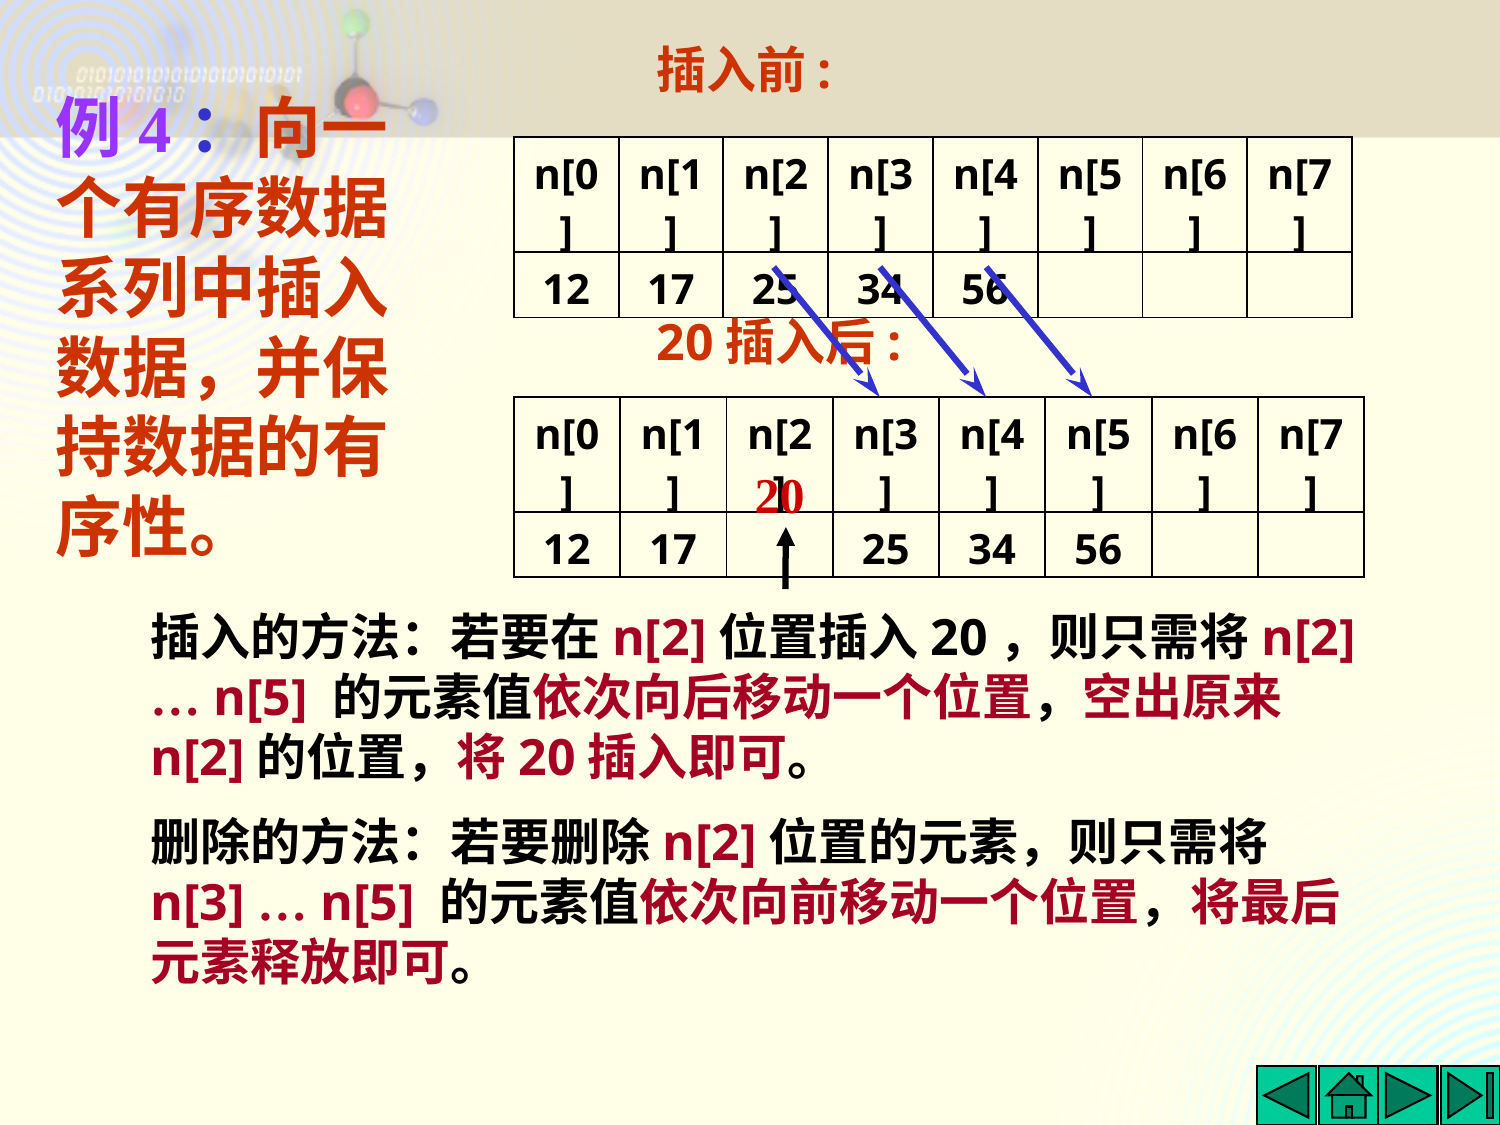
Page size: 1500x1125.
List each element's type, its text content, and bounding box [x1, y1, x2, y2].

table_cell 17 [620, 253, 722, 302]
table_cell [1259, 513, 1363, 576]
table_header n[4] [934, 138, 1037, 251]
table_header n[2] [724, 138, 827, 251]
table_header n[7] [1248, 138, 1351, 251]
table_cell [727, 513, 785, 576]
table_cell [1153, 513, 1257, 576]
table_cell [1248, 253, 1351, 317]
text_box [968, 377, 987, 398]
text_box 插入的方法：若要在n[2]位置插入20，则只需将n[2] … n[5] 的元素值依次向后移动一个位置，空出原来n[2]的位置，将20插入即可。 删除的方法：若要删除n[2]位置的元素，则只需将n[3] … n[5] 的元素值依次向前移动一个位置，将最后元素释放即可。 [135, 597, 1388, 998]
text_box [779, 531, 792, 590]
table_header n[3] [834, 398, 938, 511]
table_cell [1143, 253, 1246, 317]
table_cell 25 [724, 253, 827, 302]
table_header n[0] [515, 138, 618, 251]
table_header n[2] [727, 398, 832, 511]
table_header n[3] [829, 138, 932, 251]
table_header n[6] [1153, 398, 1257, 511]
table_cell 34 [829, 253, 932, 302]
table_header n[1] [621, 398, 726, 511]
table_cell [1039, 253, 1142, 317]
text_box [862, 377, 880, 398]
text_box 20插入后: [620, 302, 863, 378]
text_box 例4：向一个有序数据系列中插入数据，并保持数据的有序性。 [41, 78, 420, 573]
table_cell 12 [515, 513, 619, 576]
table_header n[1] [620, 138, 722, 251]
table_cell 25 [834, 513, 938, 576]
table_header n[4] [940, 398, 1044, 511]
text_box 插入前: [584, 30, 904, 106]
table_cell 12 [515, 253, 618, 317]
table_cell 56 [934, 253, 1037, 317]
text_box 20插入后: [804, 302, 939, 378]
table_cell [786, 513, 832, 576]
table_header n[7] [1259, 398, 1363, 511]
text_box 20 [738, 456, 821, 531]
table_header n[5] [1046, 398, 1151, 511]
table_header n[6] [1143, 138, 1246, 251]
table_cell 56 [1046, 513, 1151, 576]
table_header n[0] [515, 398, 619, 511]
table_cell 34 [940, 513, 1044, 576]
table_cell 17 [621, 513, 726, 576]
text_box [1074, 377, 1093, 398]
table_header n[5] [1039, 138, 1142, 251]
